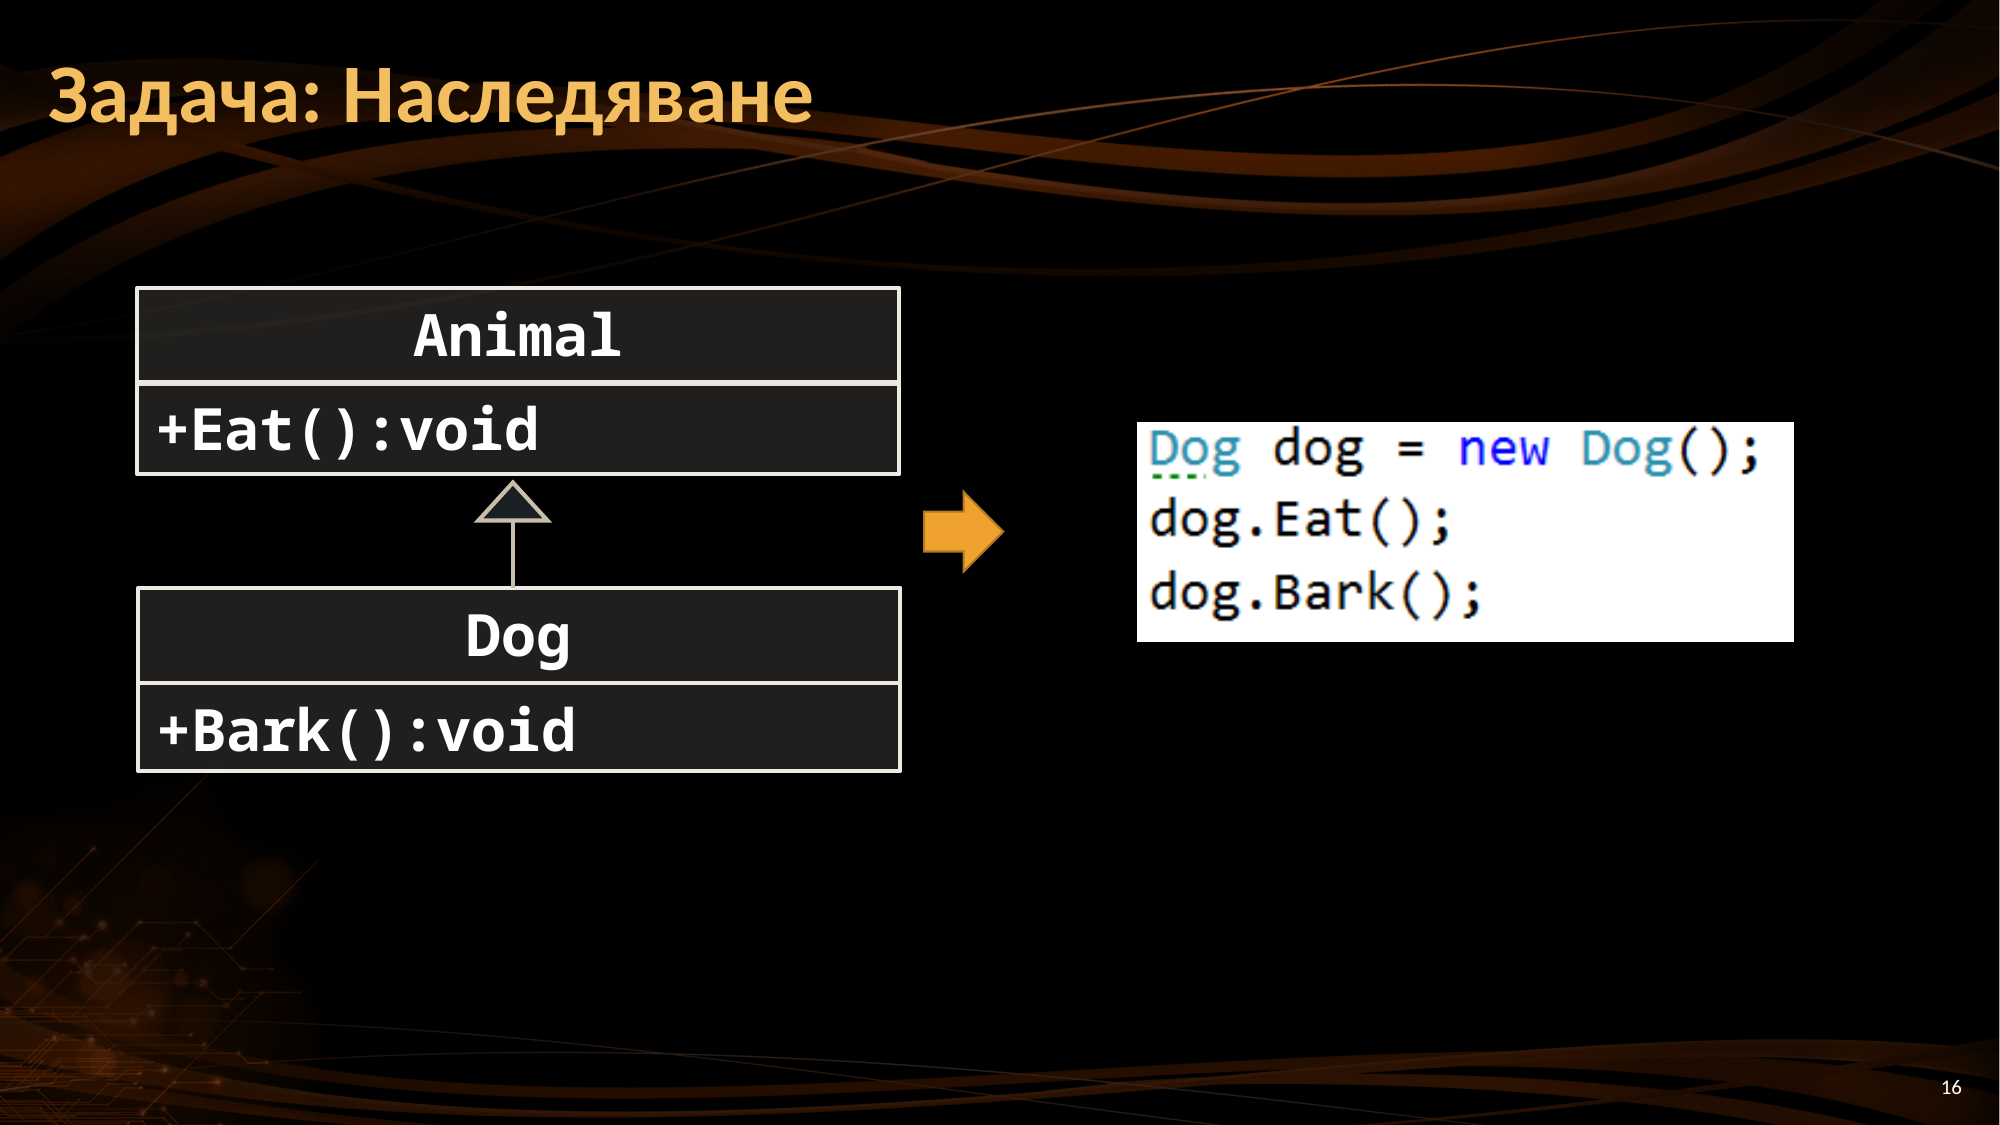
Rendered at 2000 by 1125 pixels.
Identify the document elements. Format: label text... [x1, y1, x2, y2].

slide_number 16 [1897, 1070, 1968, 1103]
text_box [478, 482, 548, 521]
text_box [923, 489, 1005, 574]
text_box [137, 287, 900, 475]
picture [0, 0, 2000, 1125]
title Задача: Наследяване [30, 6, 1602, 189]
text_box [138, 587, 901, 772]
